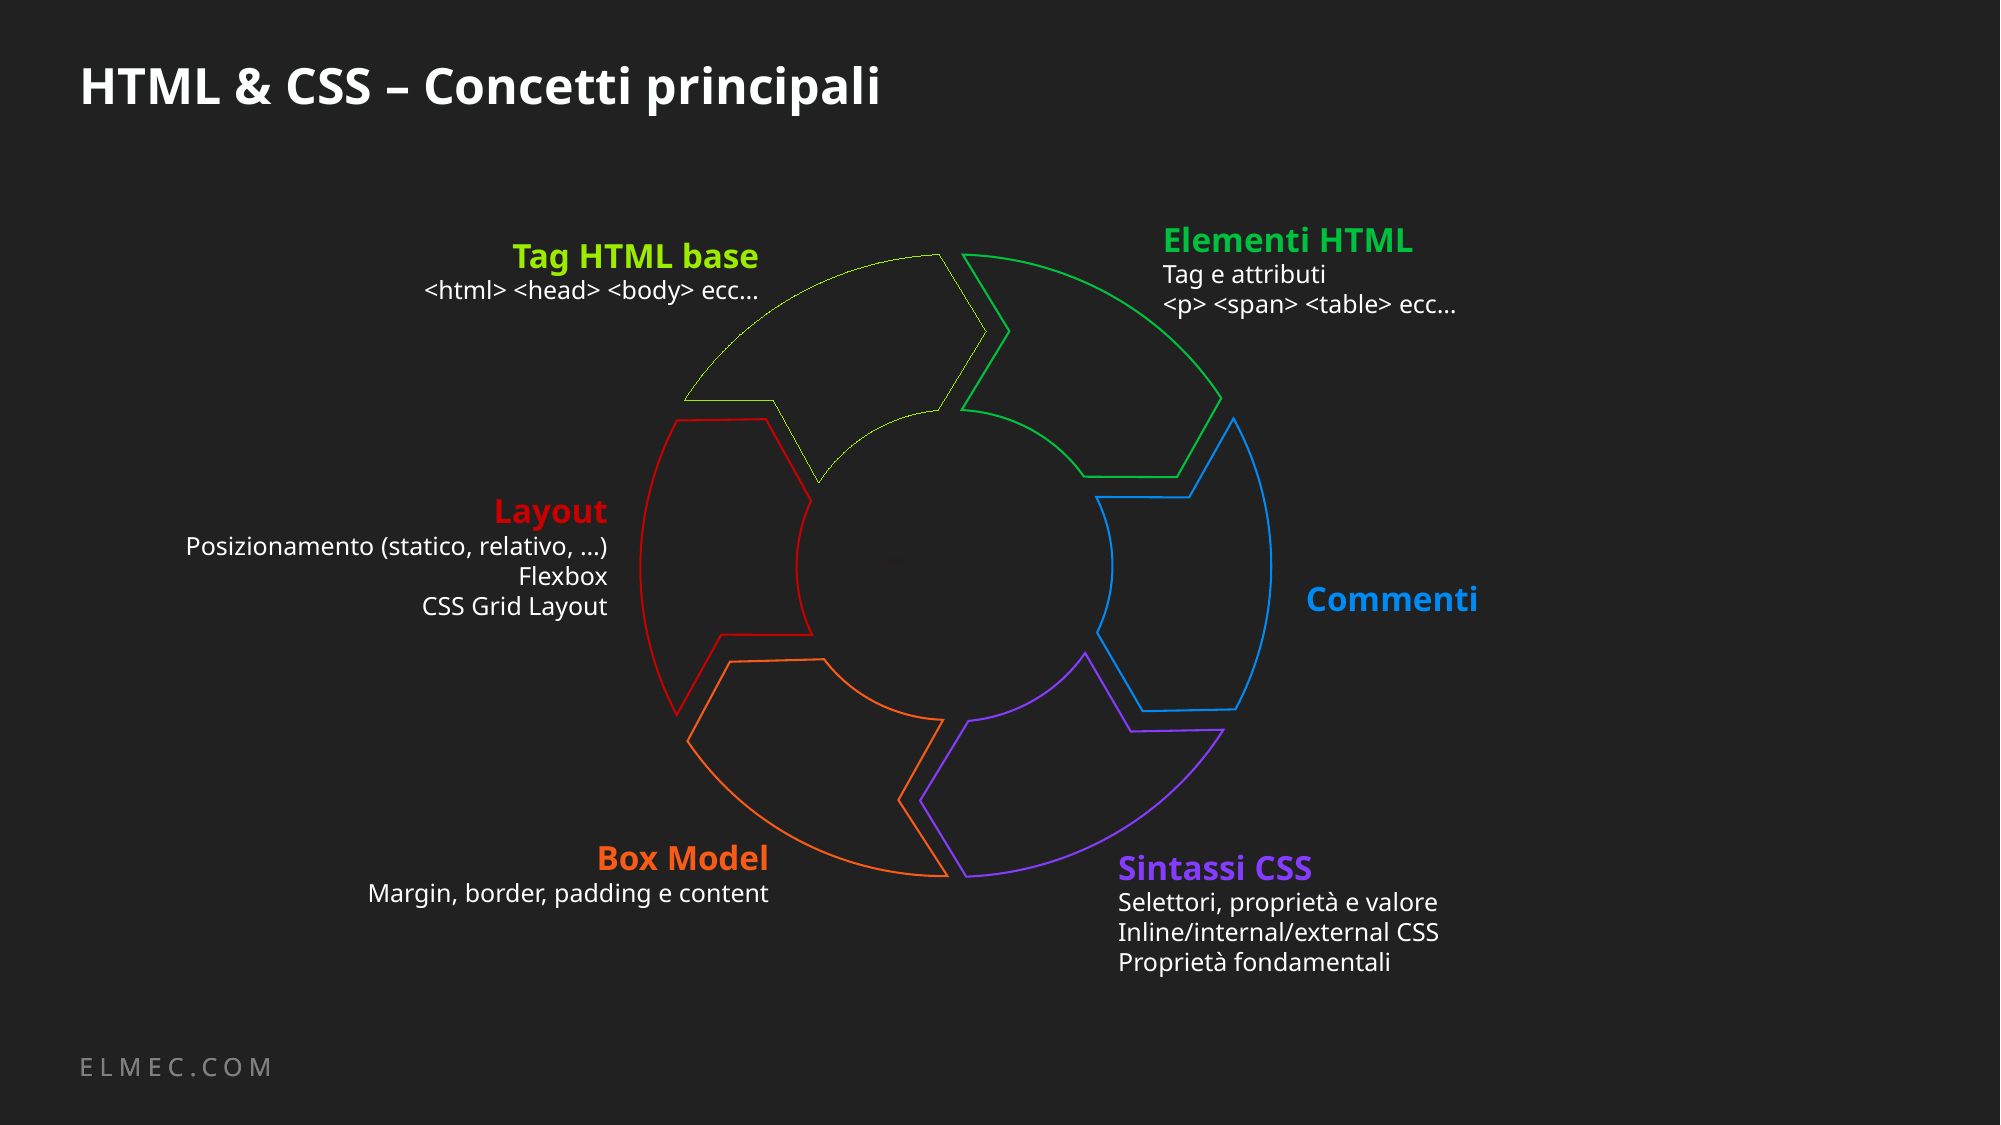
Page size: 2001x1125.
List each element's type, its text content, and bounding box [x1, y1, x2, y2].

title HTML & CSS – Concetti principali [64, 54, 1790, 117]
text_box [28, 210, 1810, 985]
